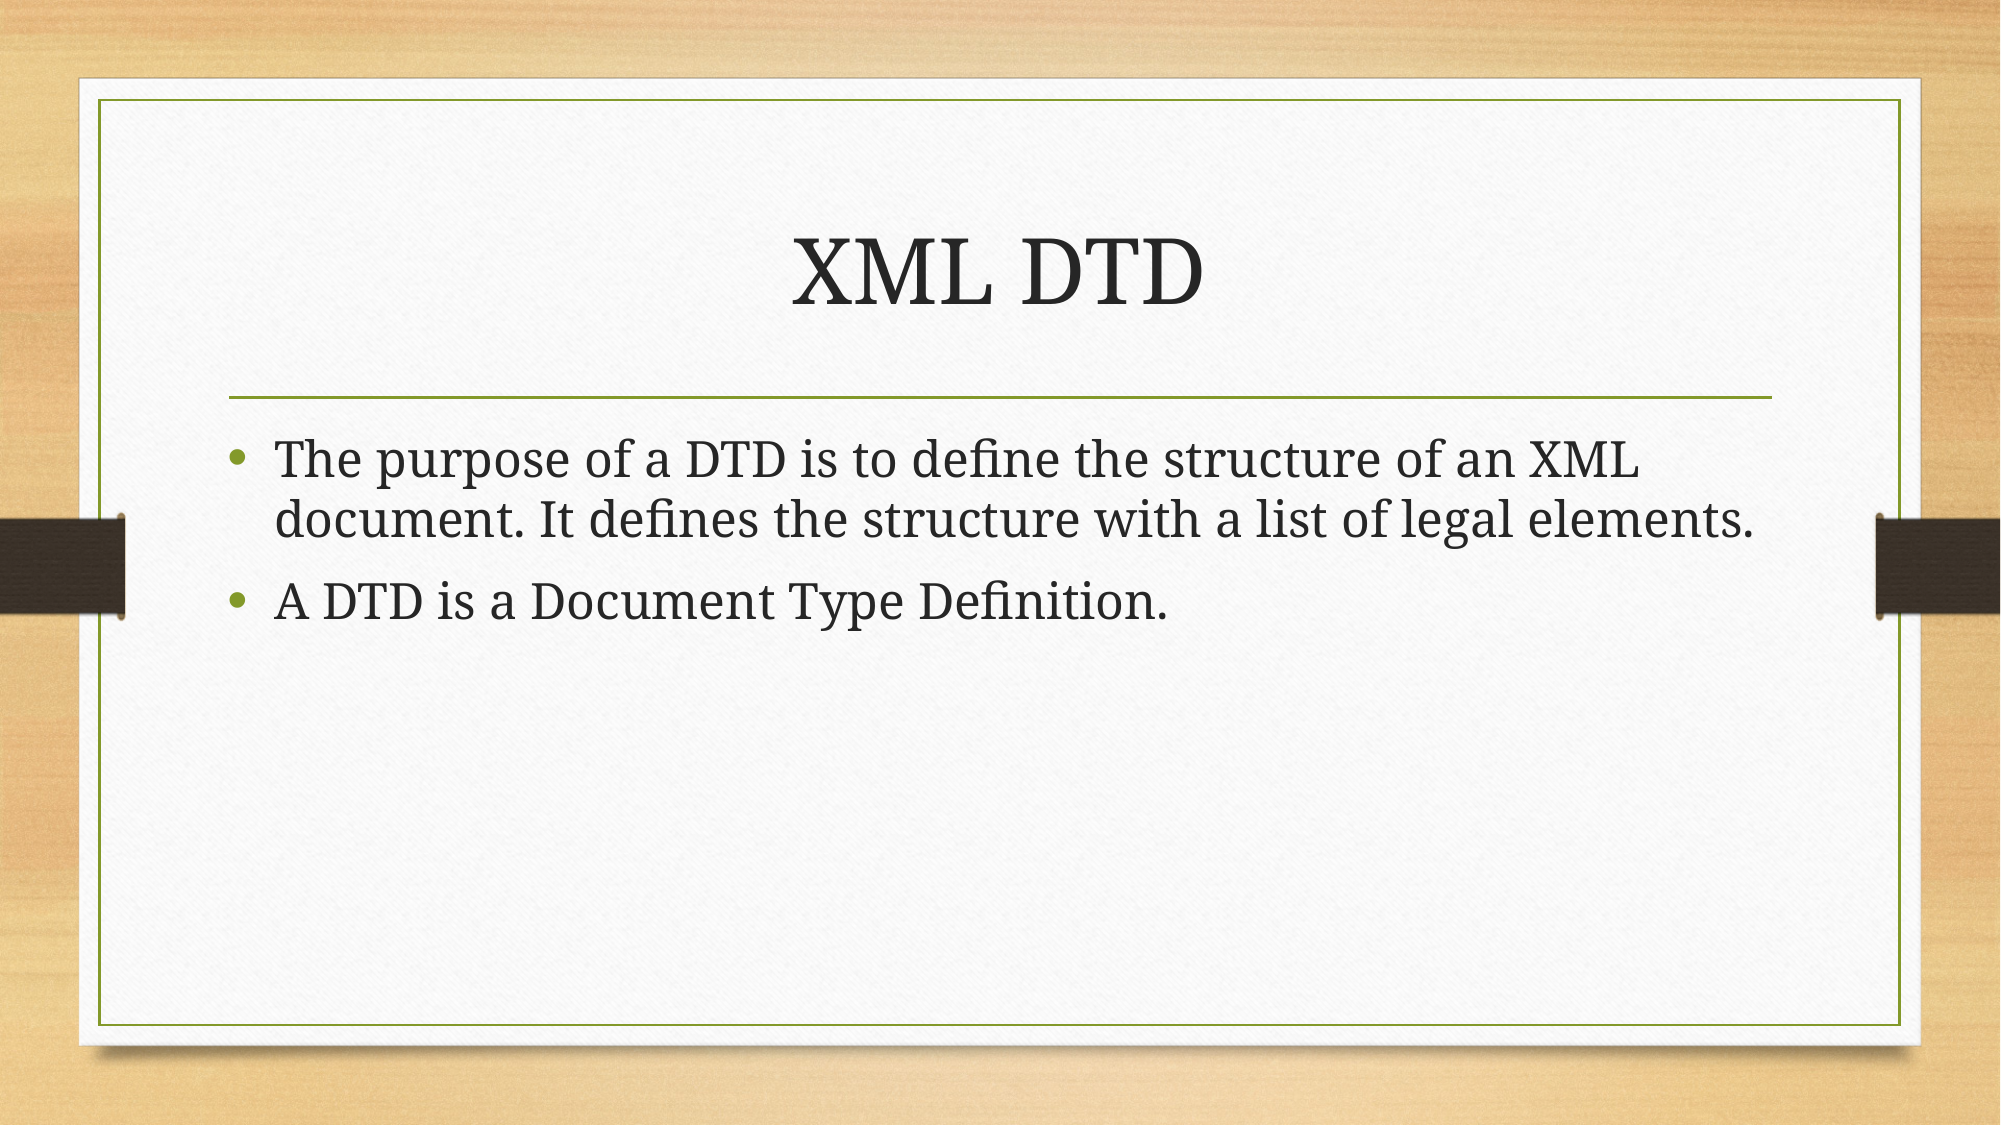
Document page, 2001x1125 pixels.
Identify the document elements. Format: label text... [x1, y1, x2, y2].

title XML DTD [212, 161, 1788, 375]
list The purpose of a DTD is to define the structure of an XML document. It defines the structure with a list of legal elements. A DTD is a Document Type Definition. [212, 419, 1788, 964]
picture [0, 0, 2001, 1125]
